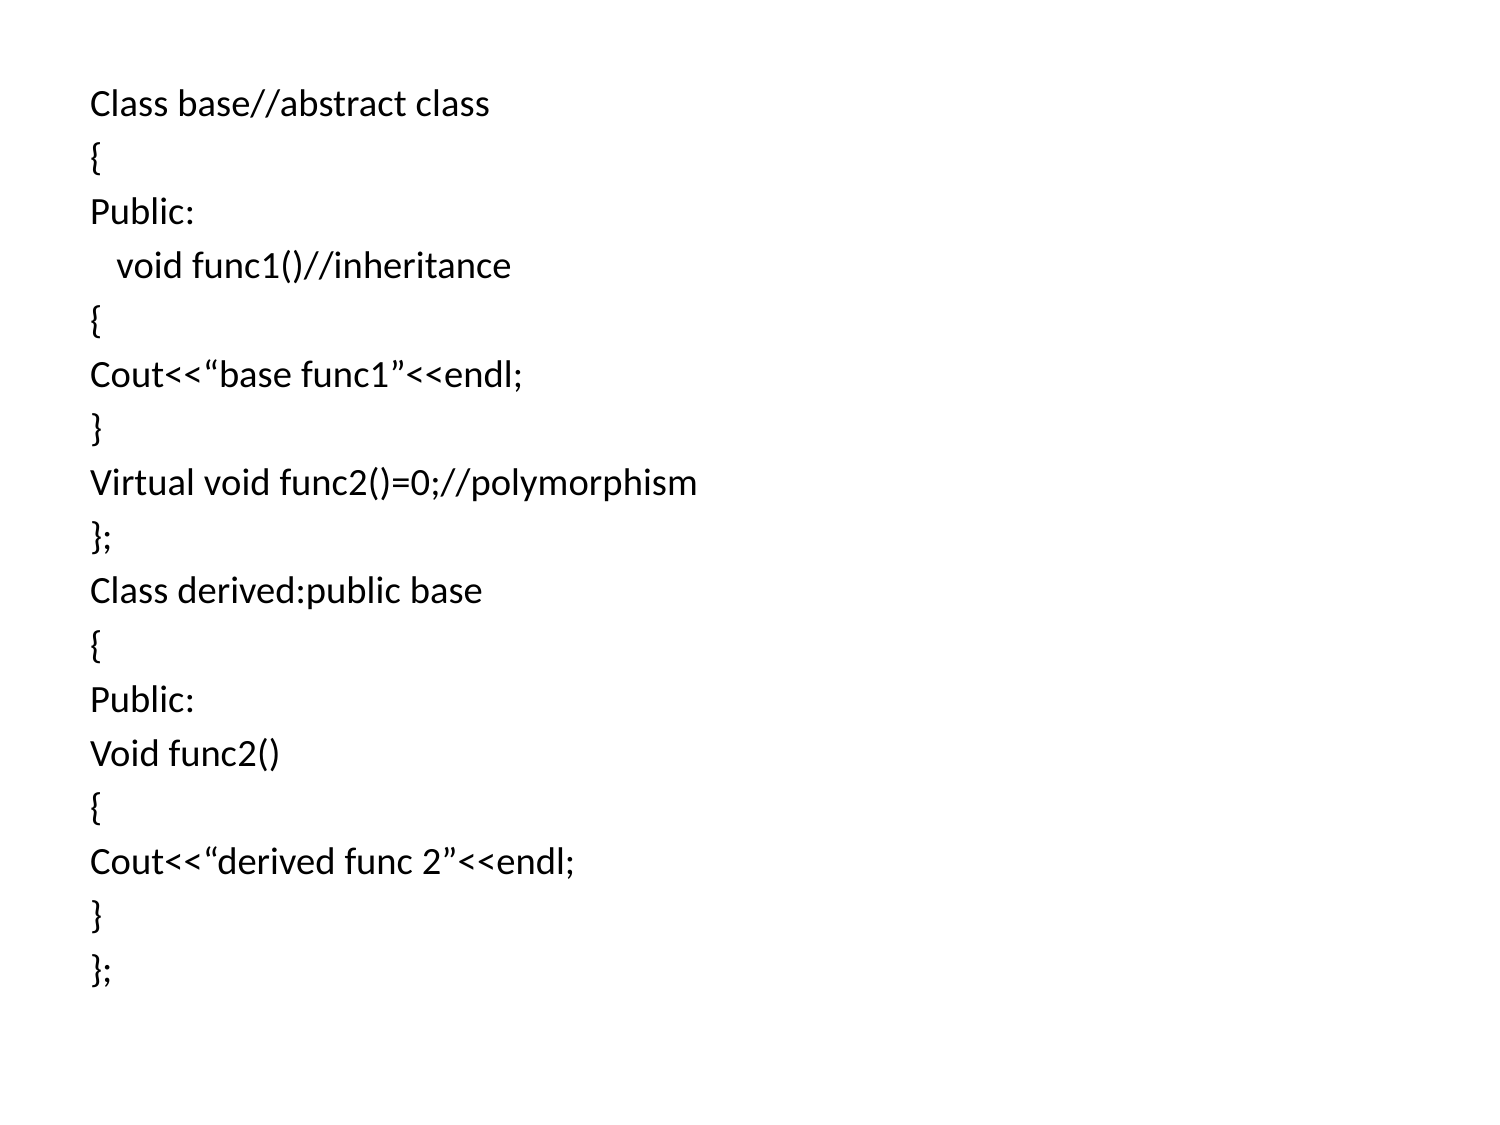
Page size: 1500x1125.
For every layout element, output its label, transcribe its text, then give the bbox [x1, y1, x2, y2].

list Class base//abstract class { Public: void func1()//inheritance { Cout<<“base func1”<<endl; } Virtual void func2()=0;//polymorphism }; Class derived:public base { Public: Void func2() { Cout<<“derived func 2”<<endl; } }; [75, 70, 1425, 1005]
